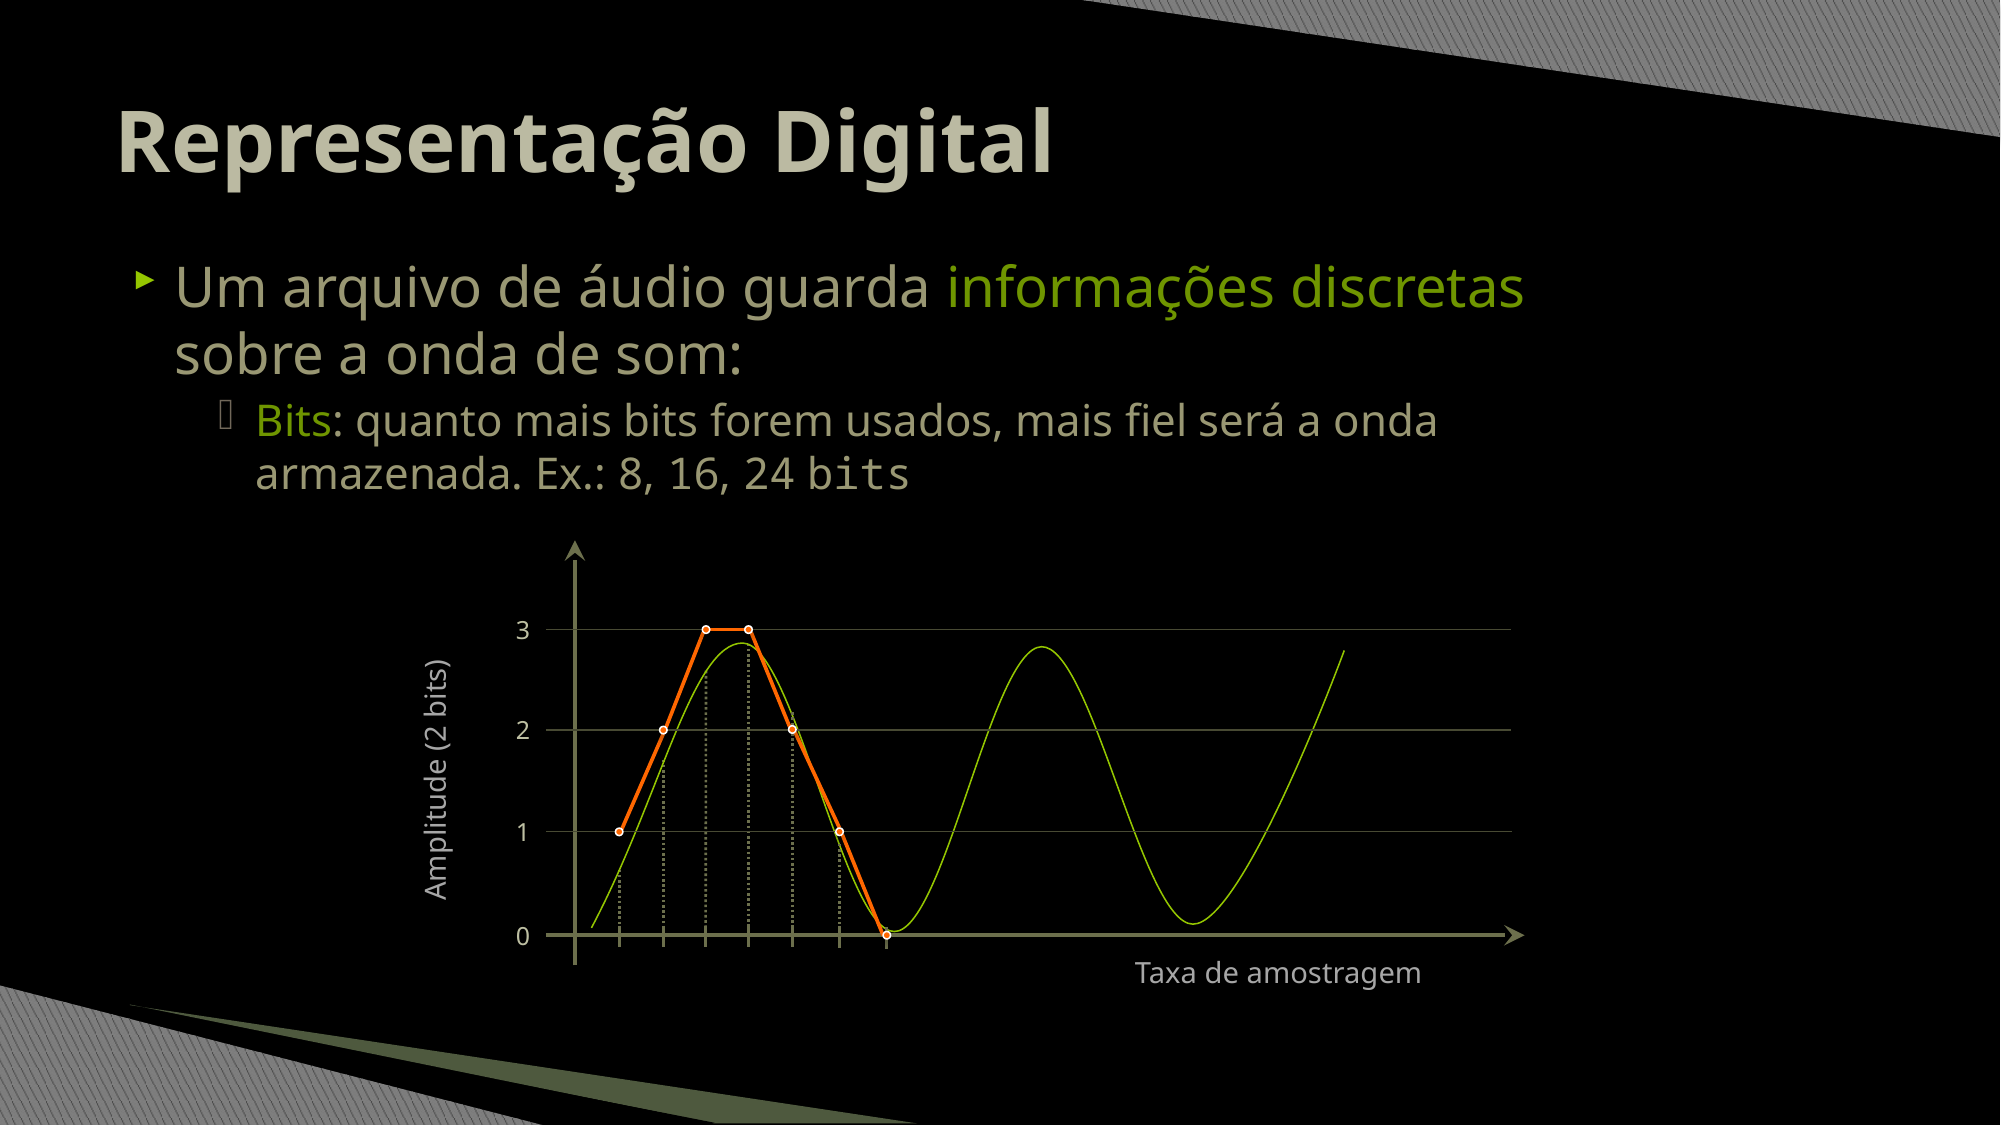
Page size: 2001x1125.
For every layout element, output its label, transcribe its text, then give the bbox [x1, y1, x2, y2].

title Representação Digital [99, 45, 1900, 233]
picture [1082, 0, 2000, 138]
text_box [409, 539, 1525, 998]
list Um arquivo de áudio guarda informações discretas sobre a onda de som: Bits: quanto mais bits forem usados, mais fiel será a onda armazenada. Ex.: 8, 16, 24 bits [99, 243, 1900, 986]
picture [0, 985, 543, 1125]
